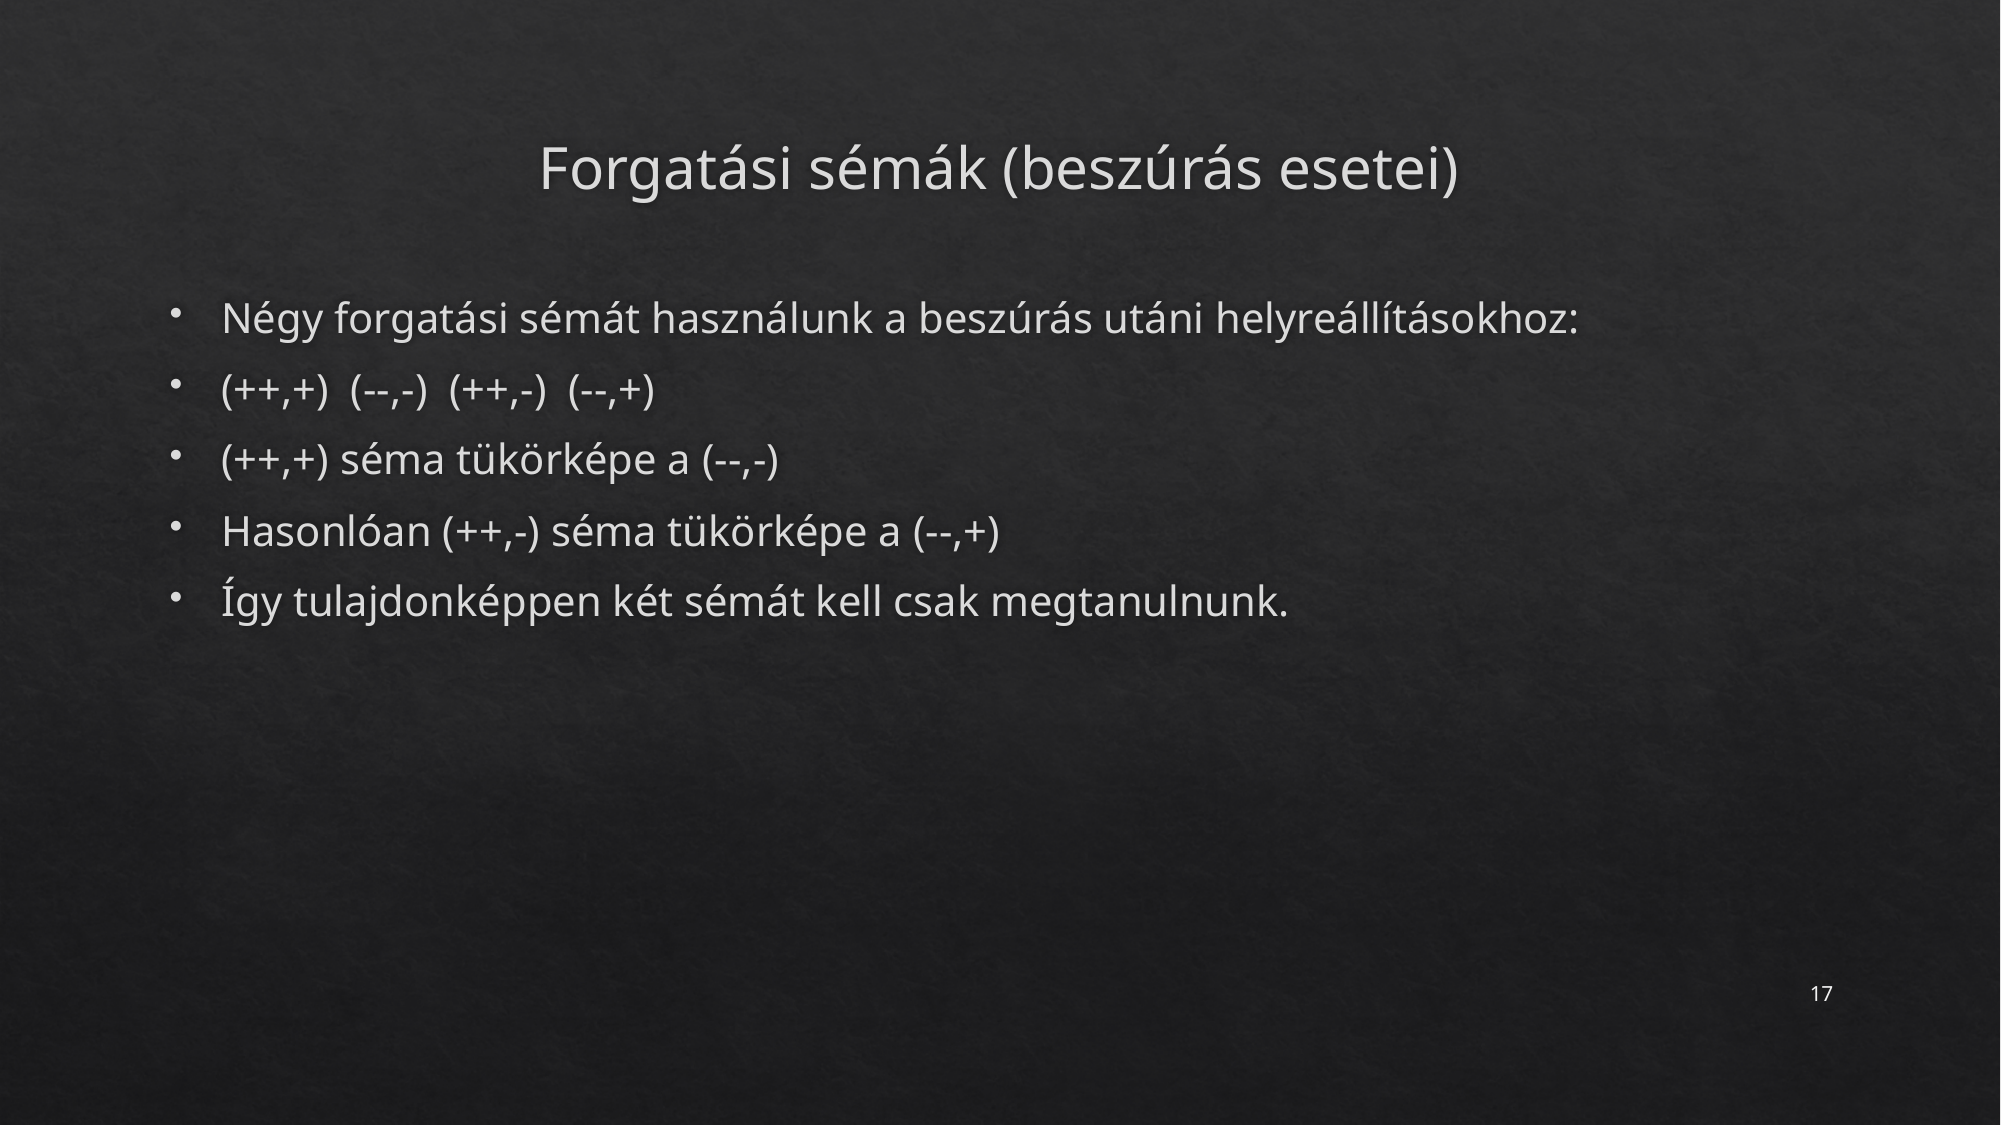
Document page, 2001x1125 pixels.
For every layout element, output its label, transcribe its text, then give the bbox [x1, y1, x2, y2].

list Négy forgatási sémát használunk a beszúrás utáni helyreállításokhoz: (++,+) (--,-) (++,-) (--,+) (++,+) séma tükörképe a (--,-) Hasonlóan (++,-) séma tükörképe a (--,+) Így tulajdonképpen két sémát kell csak megtanulnunk. [149, 284, 1849, 998]
title Forgatási sémák (beszúrás esetei) [149, 99, 1849, 233]
slide_number 17 [1724, 965, 1849, 1025]
